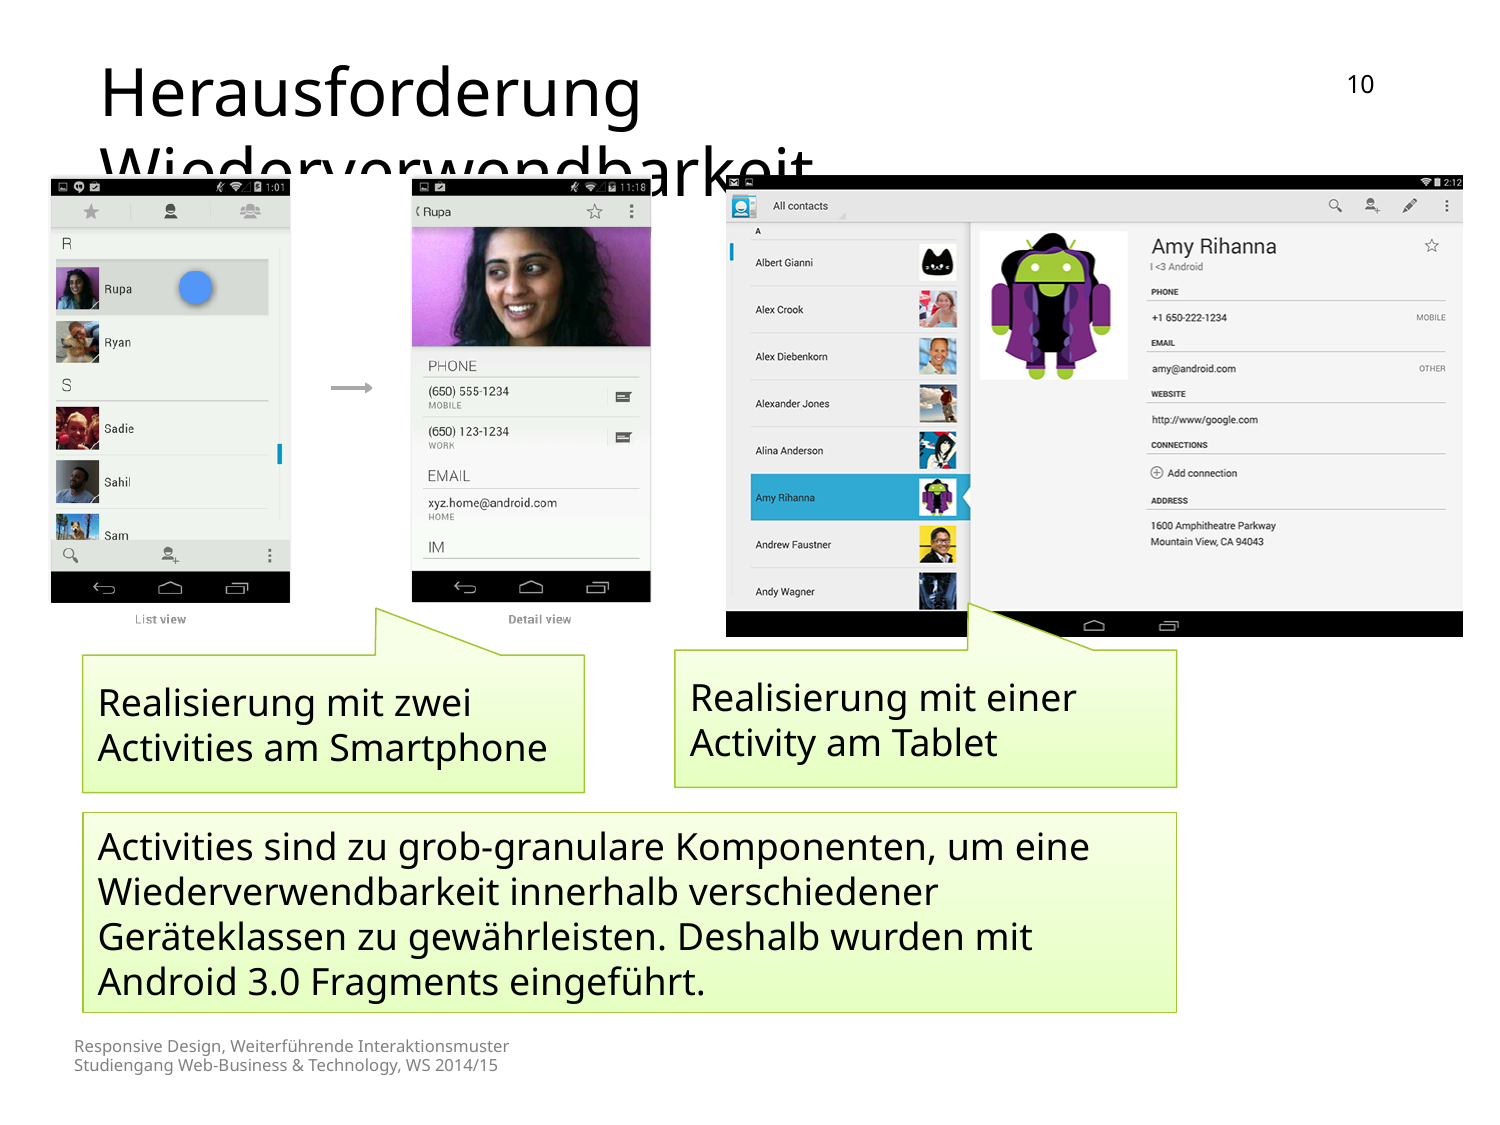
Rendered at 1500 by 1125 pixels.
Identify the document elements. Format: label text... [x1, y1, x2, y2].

picture [48, 174, 652, 624]
picture [726, 175, 1463, 638]
text_box Realisierung mit zwei Activities am Smartphone [82, 632, 585, 793]
text_box Realisierung mit einer Activity am Tablet [674, 646, 1177, 788]
text_box Herausforderung Wiederverwendbarkeit [99, 50, 1350, 138]
text_box Responsive Design, Weiterführende Interaktionsmuster [74, 1025, 1106, 1066]
text_box Activities sind zu grob-granulare Komponenten, um eine Wiederverwendbarkeit innerhalb verschiedener Geräteklassen zu gewährleisten. Deshalb wurden mit Android 3.0 Fragments eingeführt. [82, 812, 1177, 1013]
